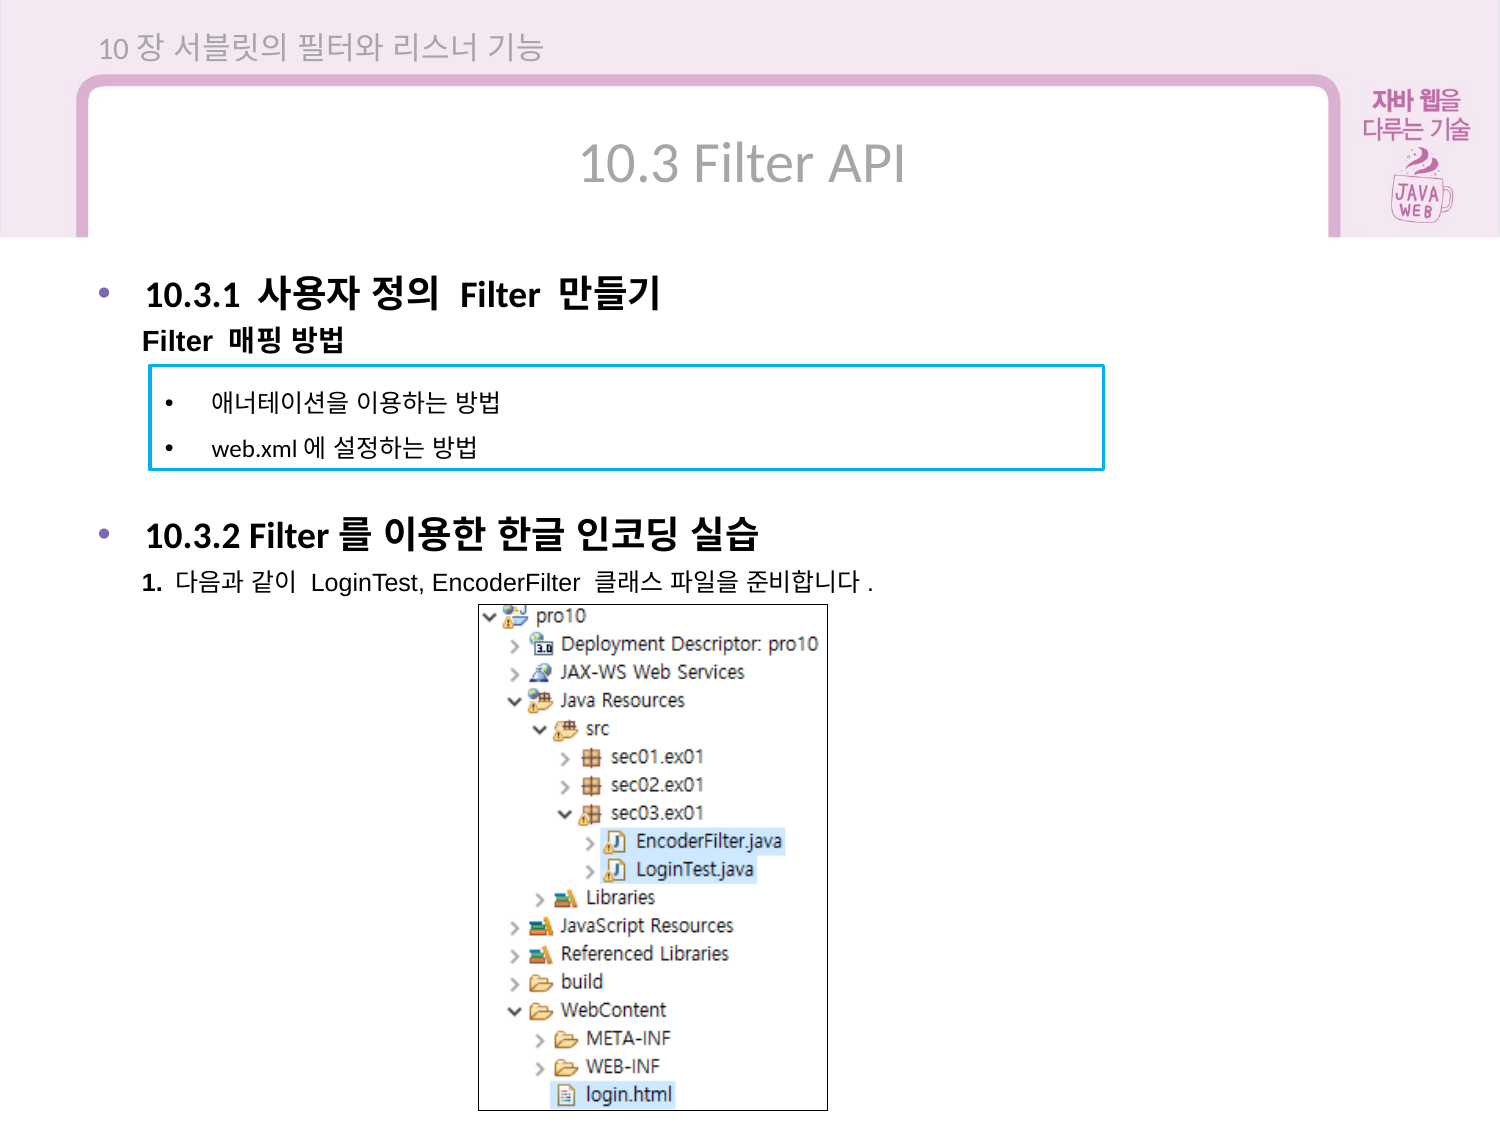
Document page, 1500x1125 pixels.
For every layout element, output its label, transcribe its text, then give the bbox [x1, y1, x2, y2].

text_box 10.3.1 사용자 정의 Filter 만들기 [82, 240, 1402, 323]
text_box 1. 다음과 같이 LoginTest, EncoderFilter 클래스 파일을 준비합니다. [127, 559, 1386, 604]
picture [0, 0, 1500, 1125]
text_box Filter 매핑 방법 [127, 314, 775, 365]
text_box 10장 서블릿의 필터와 리스너 기능 [82, 0, 1133, 74]
text_box 10.3.2 Filter를 이용한 한글 인코딩 실습 [82, 481, 1402, 564]
text_box 10.3 Filter API [217, 117, 1268, 202]
text_box 애너테이션을 이용하는 방법 web.xml에 설정하는 방법 [150, 365, 1104, 470]
